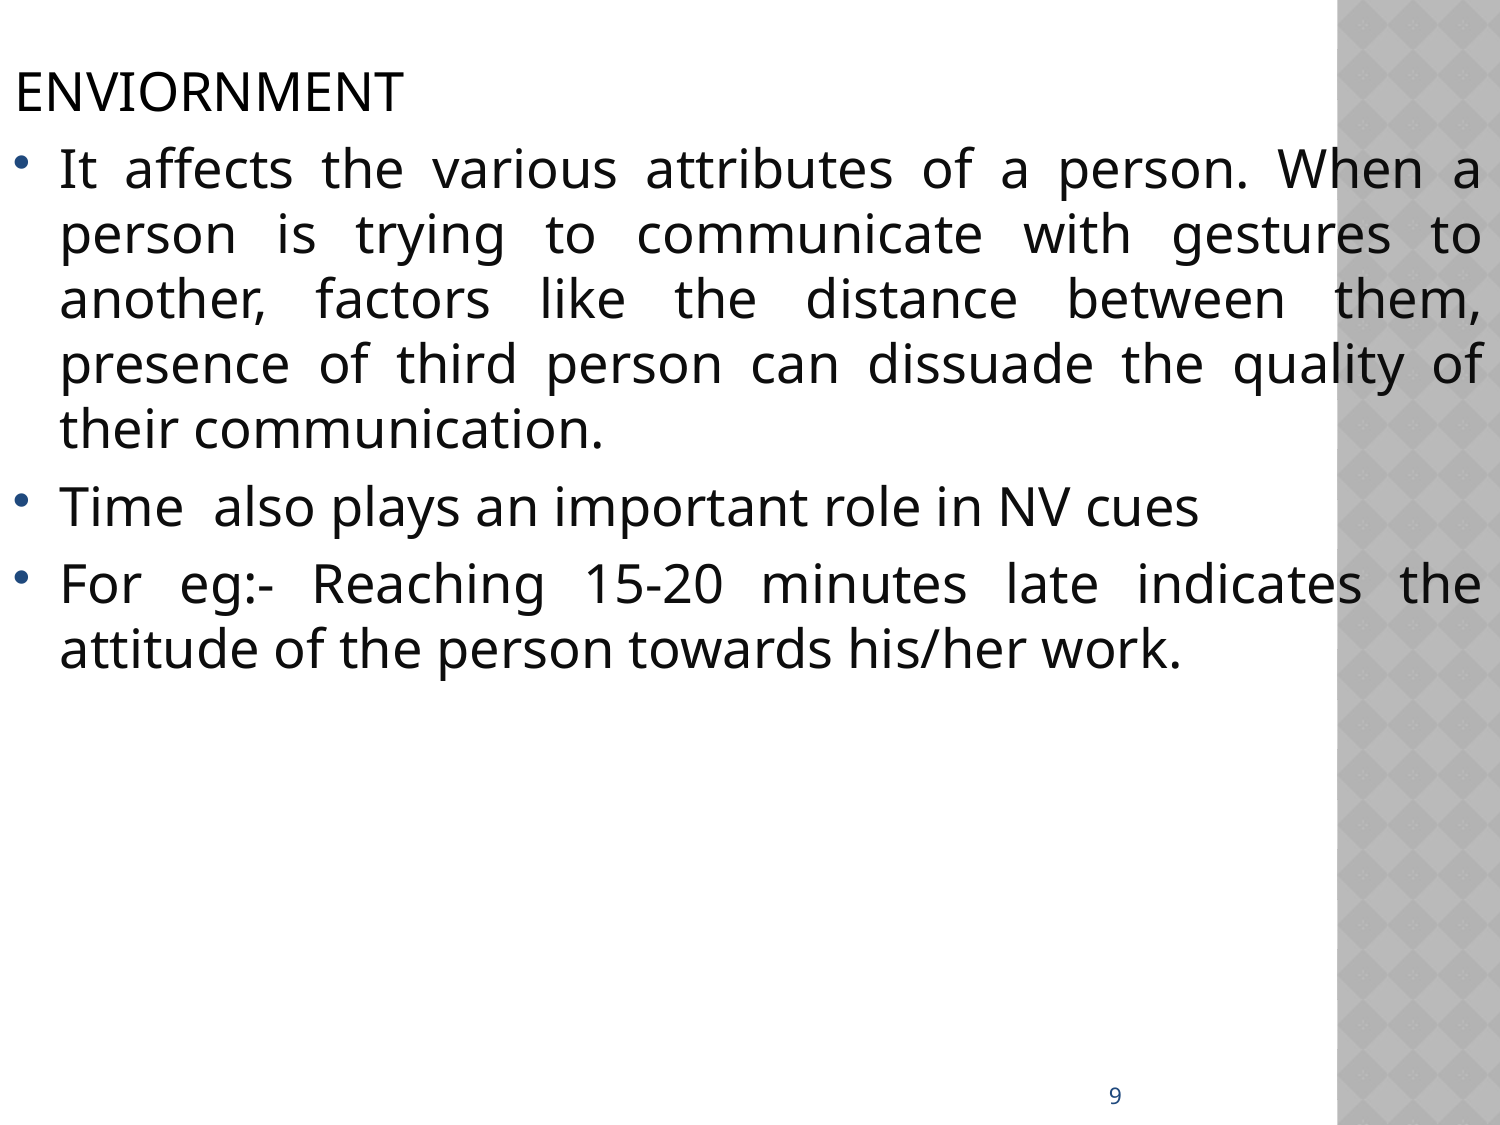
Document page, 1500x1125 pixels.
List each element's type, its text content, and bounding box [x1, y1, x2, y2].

slide_number 9 [1025, 1075, 1122, 1113]
list ENVIORNMENT It affects the various attributes of a person. When a person is trying to communicate with gestures to another, factors like the distance between them, presence of third person can dissuade the quality of their communication. Time also plays an important role in NV cues For eg:- Reaching 15-20 minutes late indicates the attitude of the person towards his/her work. [0, 50, 1500, 1125]
